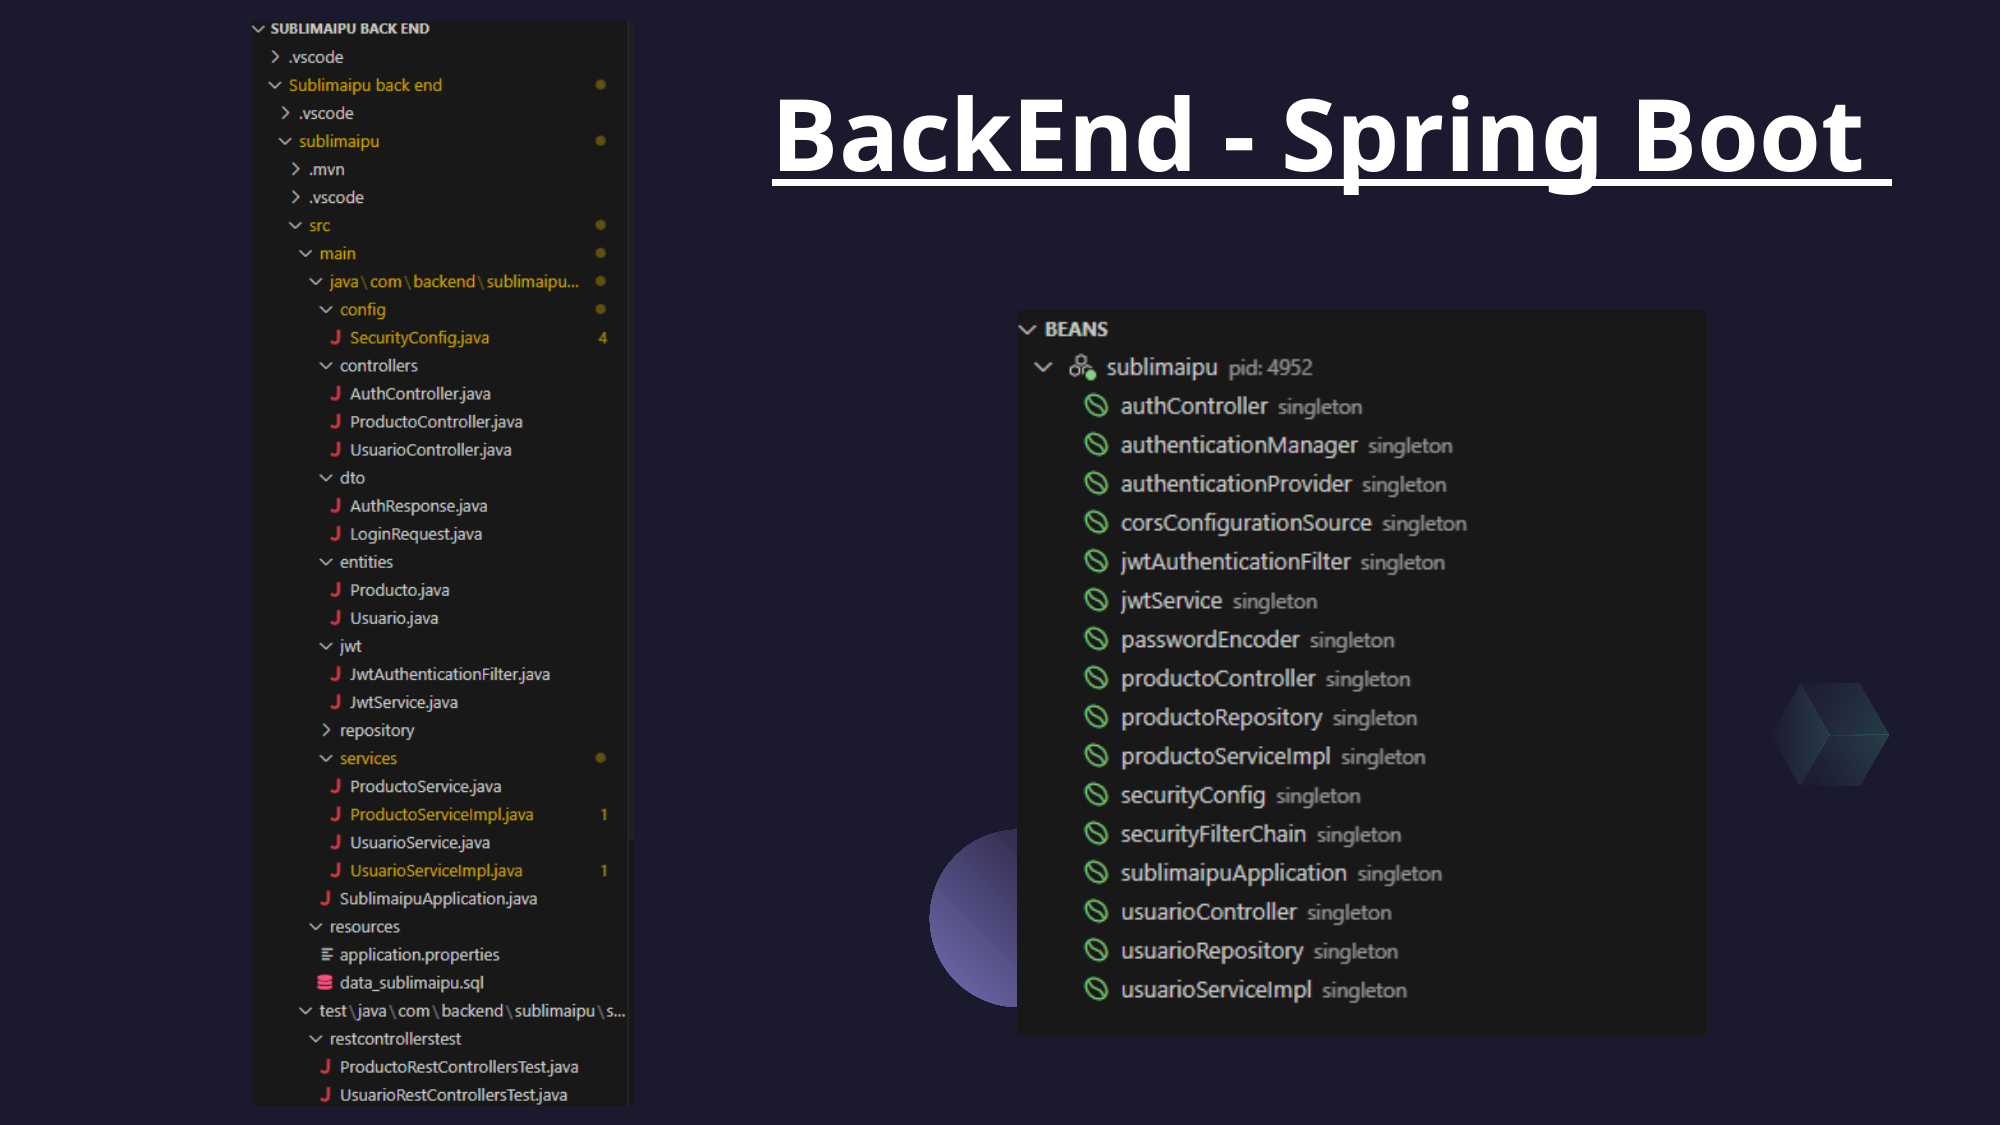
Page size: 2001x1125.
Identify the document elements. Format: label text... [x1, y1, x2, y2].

picture [1017, 309, 1708, 1036]
title BackEnd - Spring Boot [713, 73, 1937, 193]
picture [252, 20, 634, 1106]
